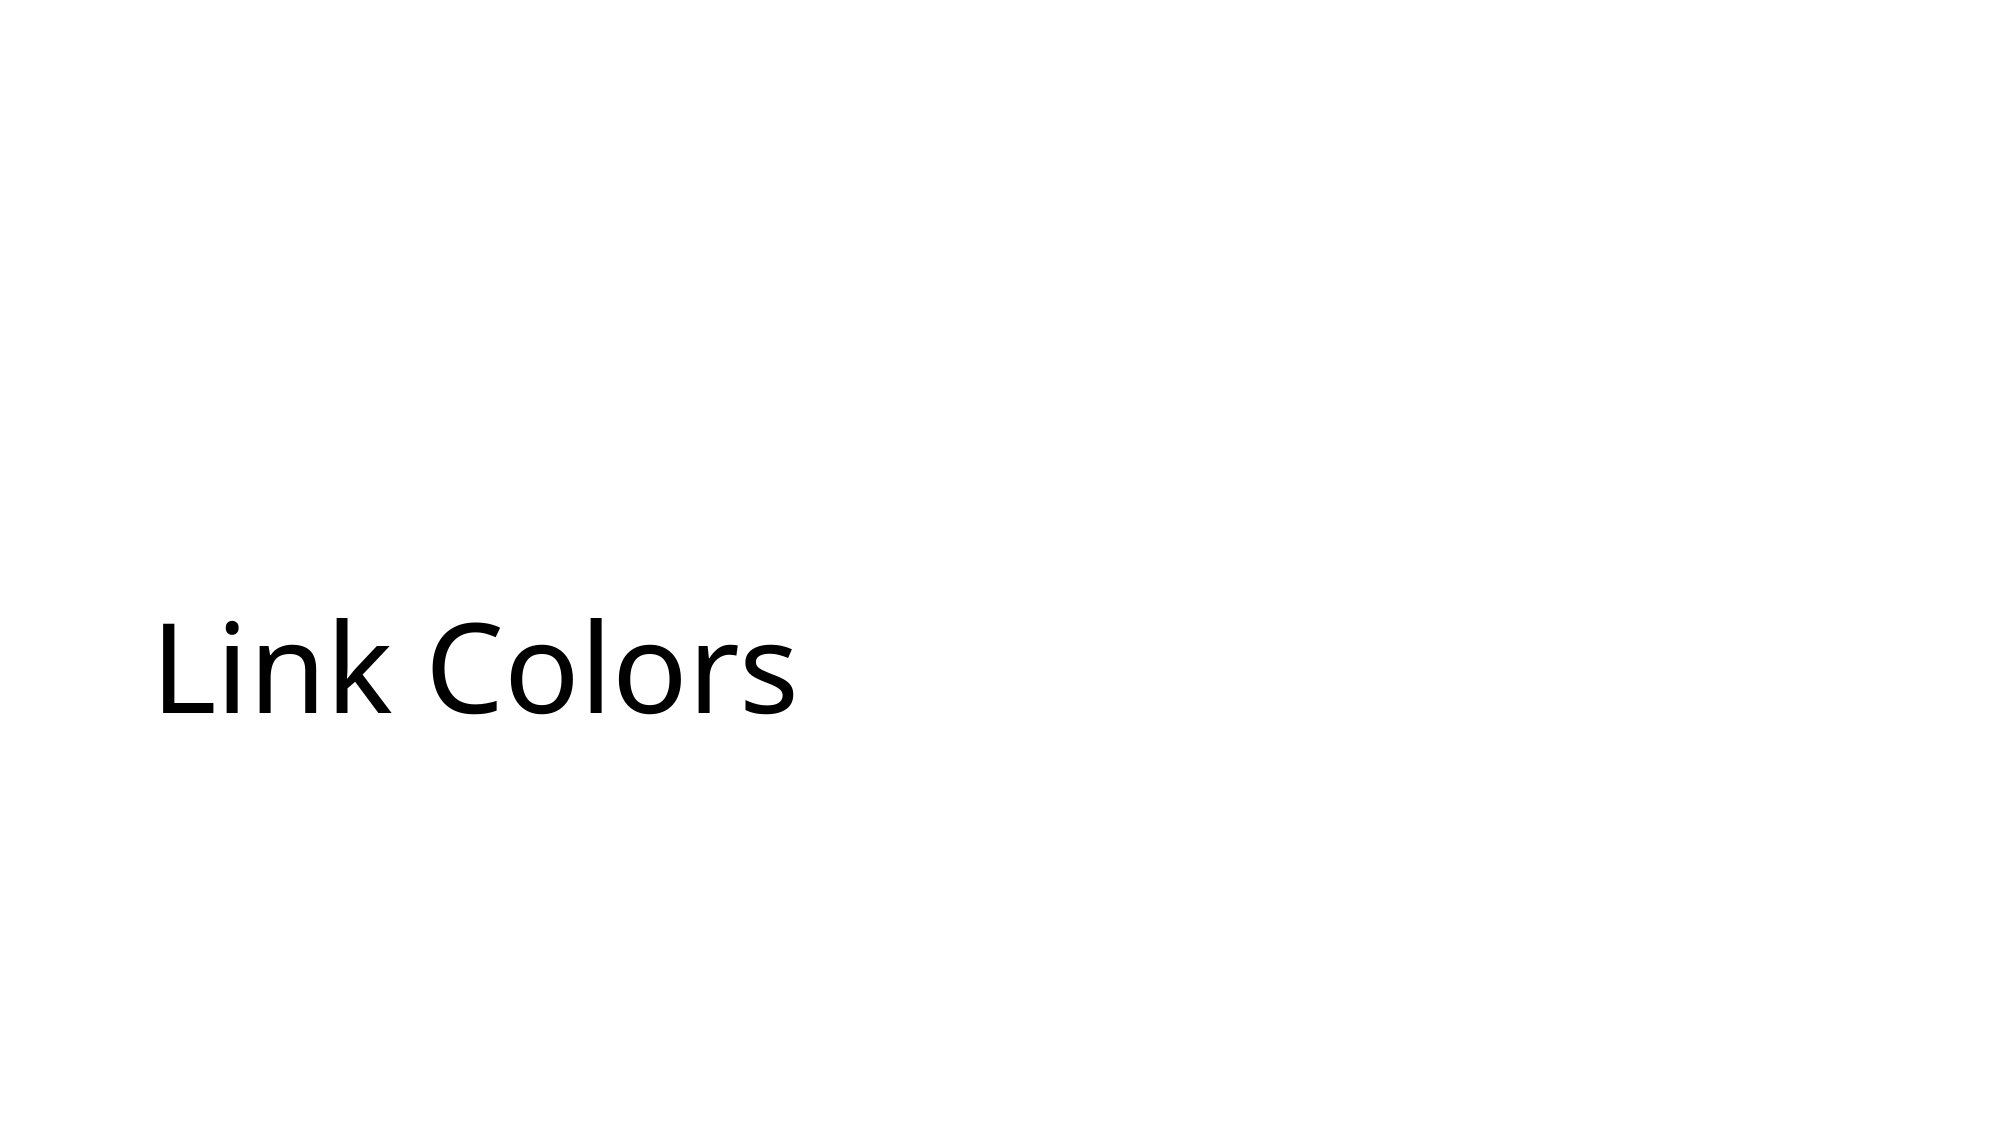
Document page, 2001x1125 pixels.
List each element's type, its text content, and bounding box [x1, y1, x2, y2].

title Link Colors [136, 280, 1862, 749]
